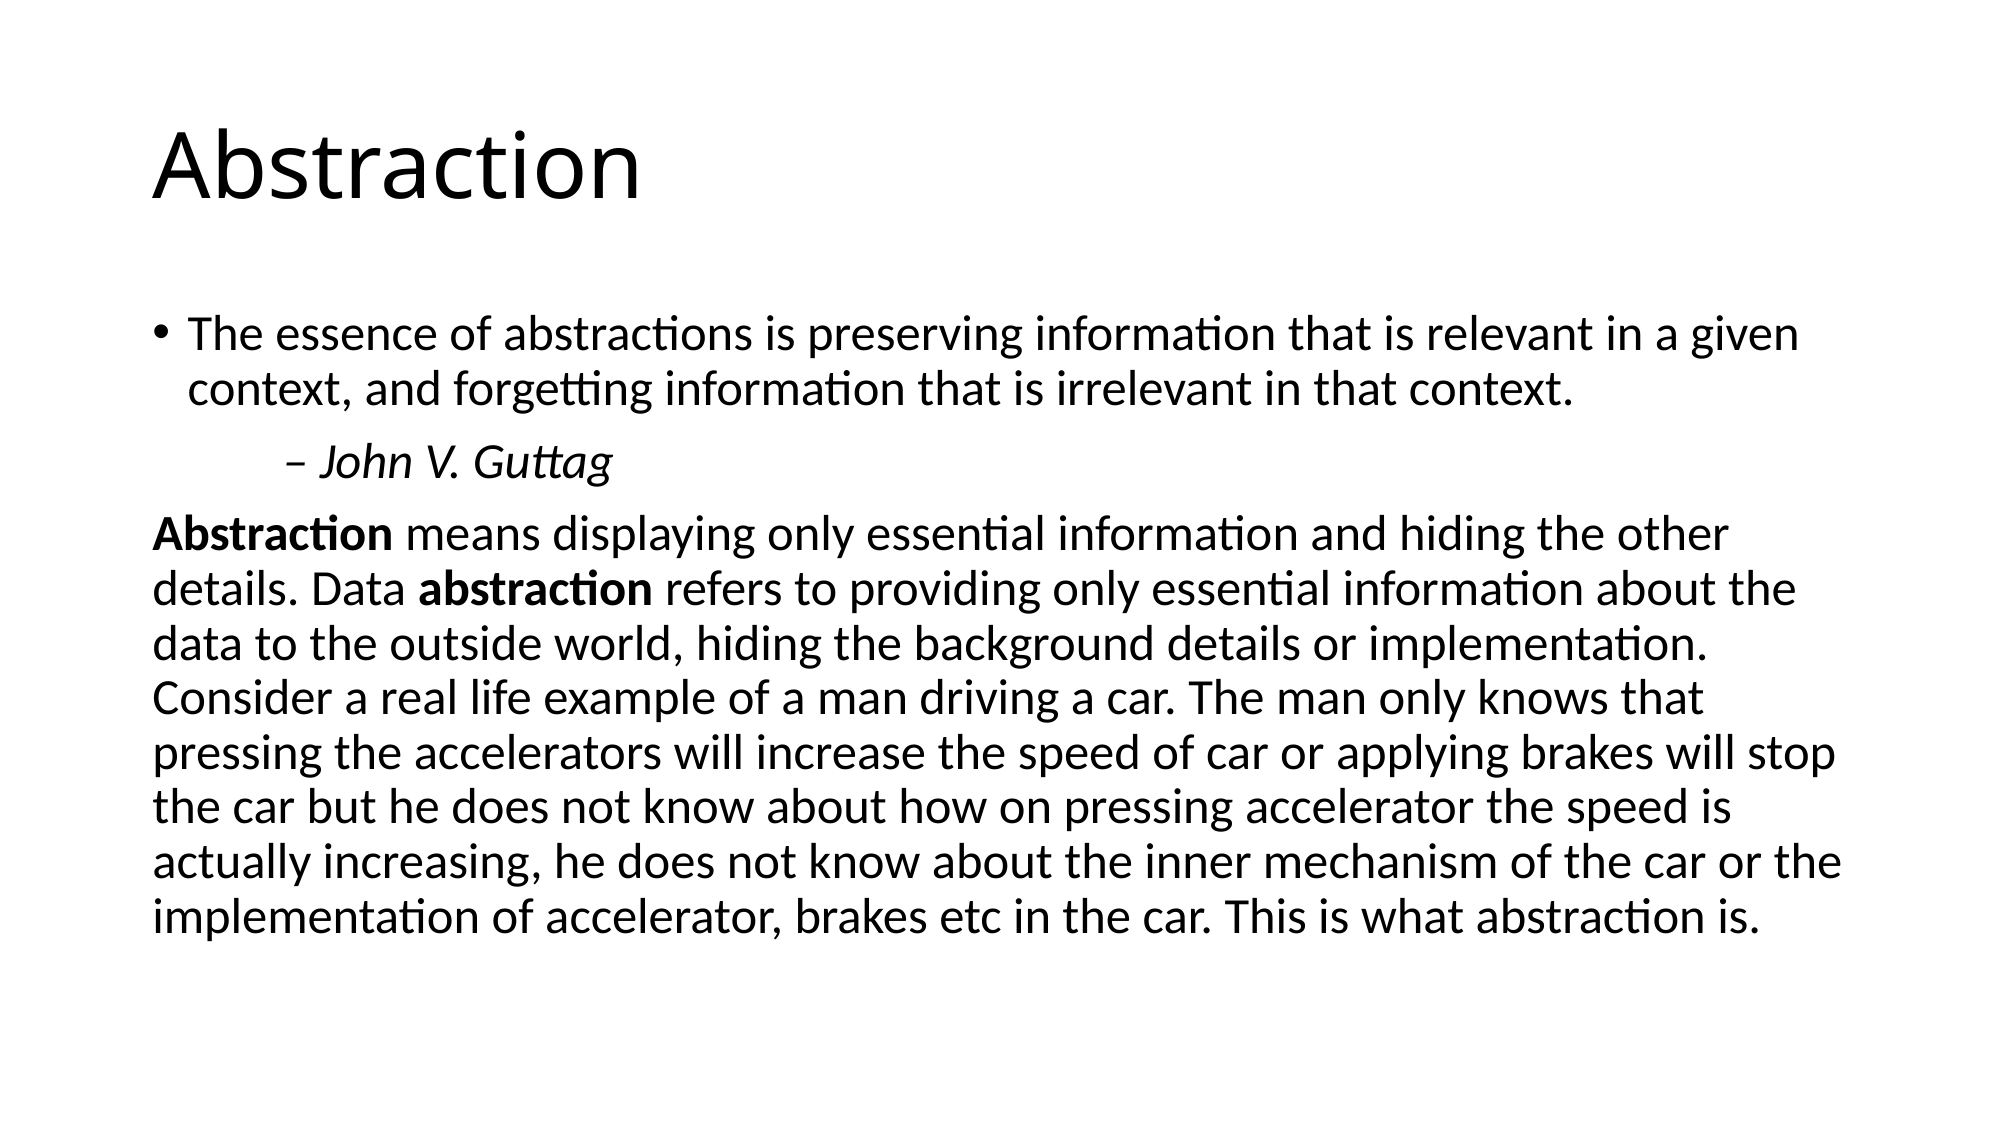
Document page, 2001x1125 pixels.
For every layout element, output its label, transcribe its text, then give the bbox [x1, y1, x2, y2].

list The essence of abstractions is preserving information that is relevant in a given context, and forgetting information that is irrelevant in that context. – John V. Guttag Abstraction means displaying only essential information and hiding the other details. Data abstraction refers to providing only essential information about the data to the outside world, hiding the background details or implementation. Consider a real life example of a man driving a car. The man only knows that pressing the accelerators will increase the speed of car or applying brakes will stop the car but he does not know about how on pressing accelerator the speed is actually increasing, he does not know about the inner mechanism of the car or the implementation of accelerator, brakes etc in the car. This is what abstraction is. [137, 299, 1863, 1014]
title Abstraction [137, 59, 1863, 278]
